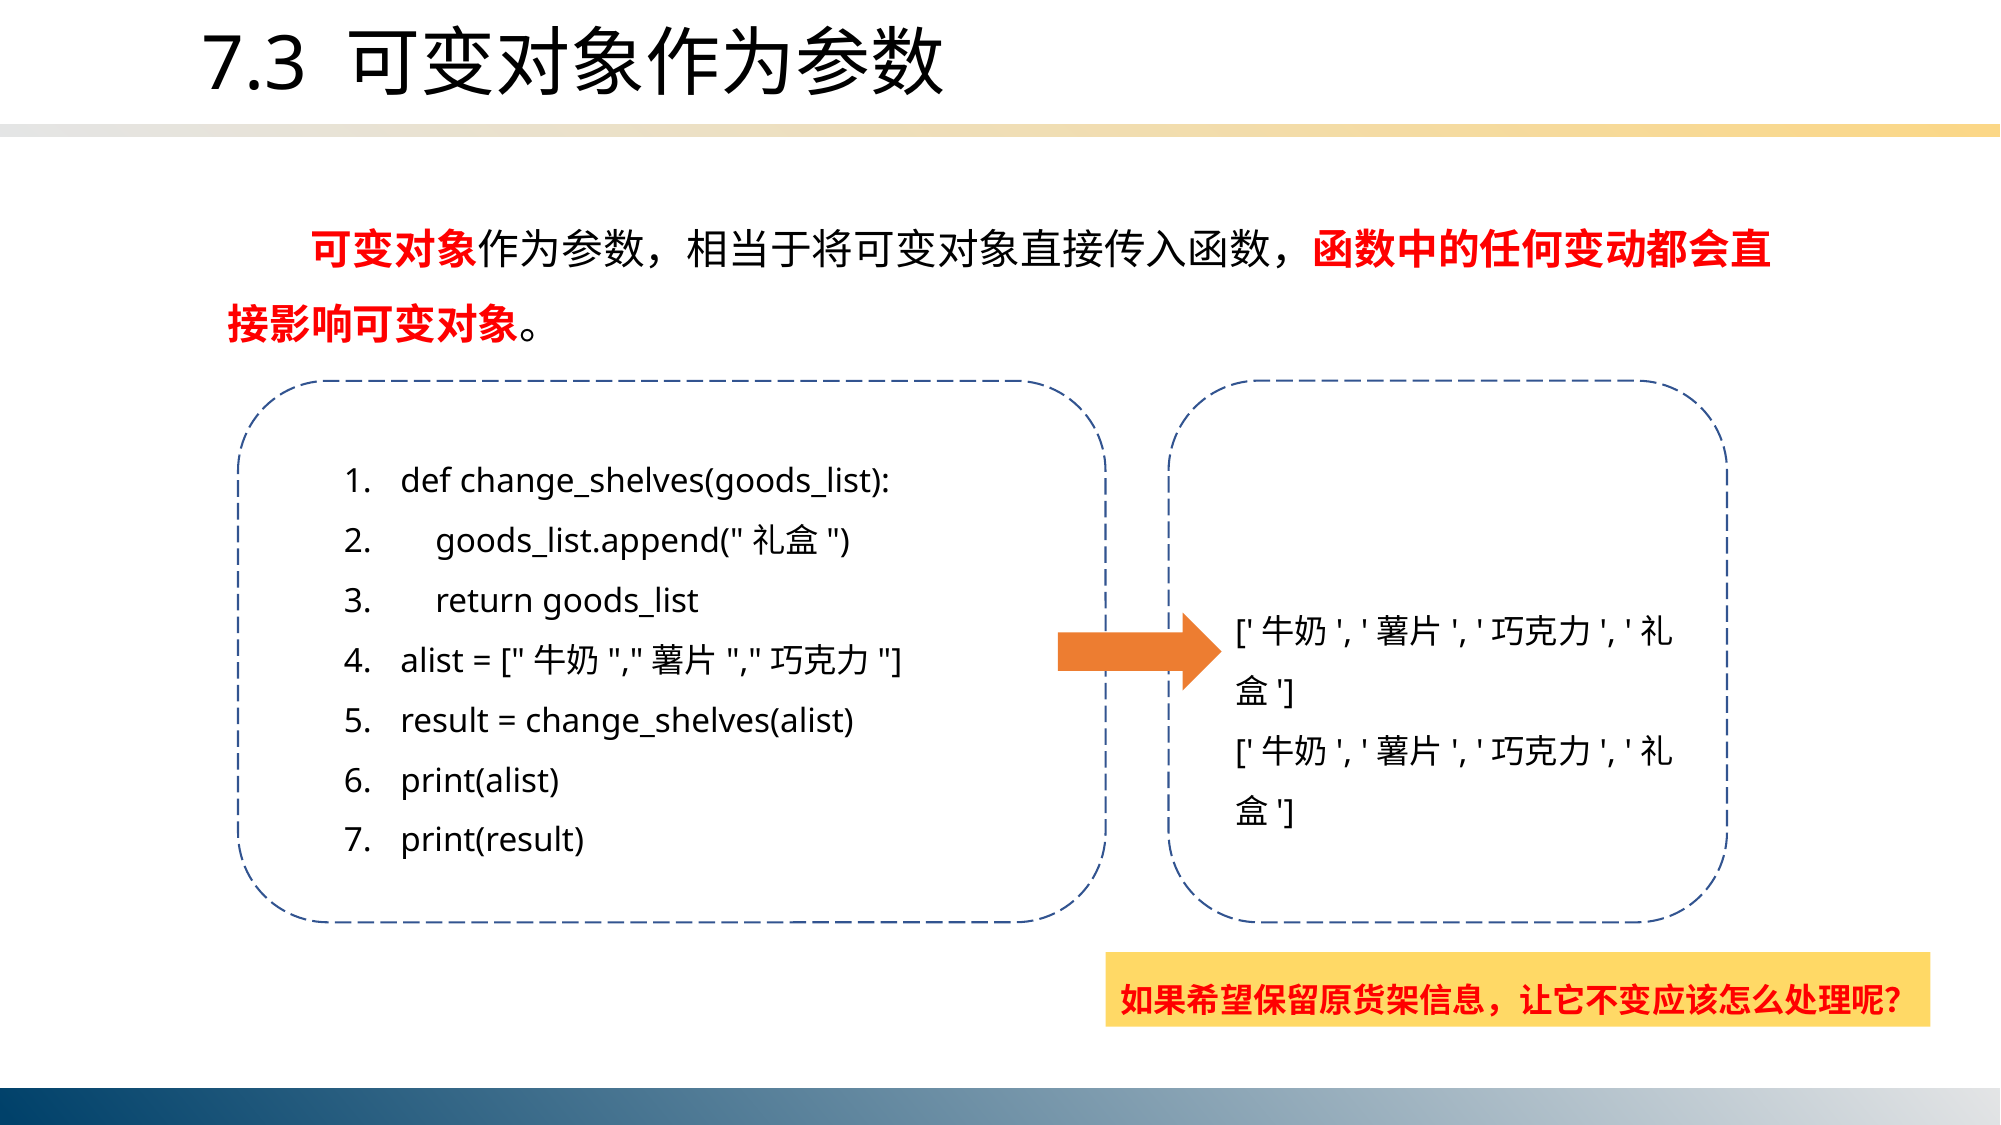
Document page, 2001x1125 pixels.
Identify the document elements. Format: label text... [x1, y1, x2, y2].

text_box 如果希望保留原货架信息，让它不变应该怎么处理呢？ [1105, 952, 1931, 1027]
text_box [236, 379, 1107, 924]
text_box [1057, 612, 1222, 691]
text_box 7.3 可变对象作为参数 [186, 7, 1106, 113]
text_box [1167, 379, 1729, 924]
text_box 可变对象作为参数，相当于将可变对象直接传入函数，函数中的任何变动都会直接影响可变对象。 [212, 190, 1788, 356]
